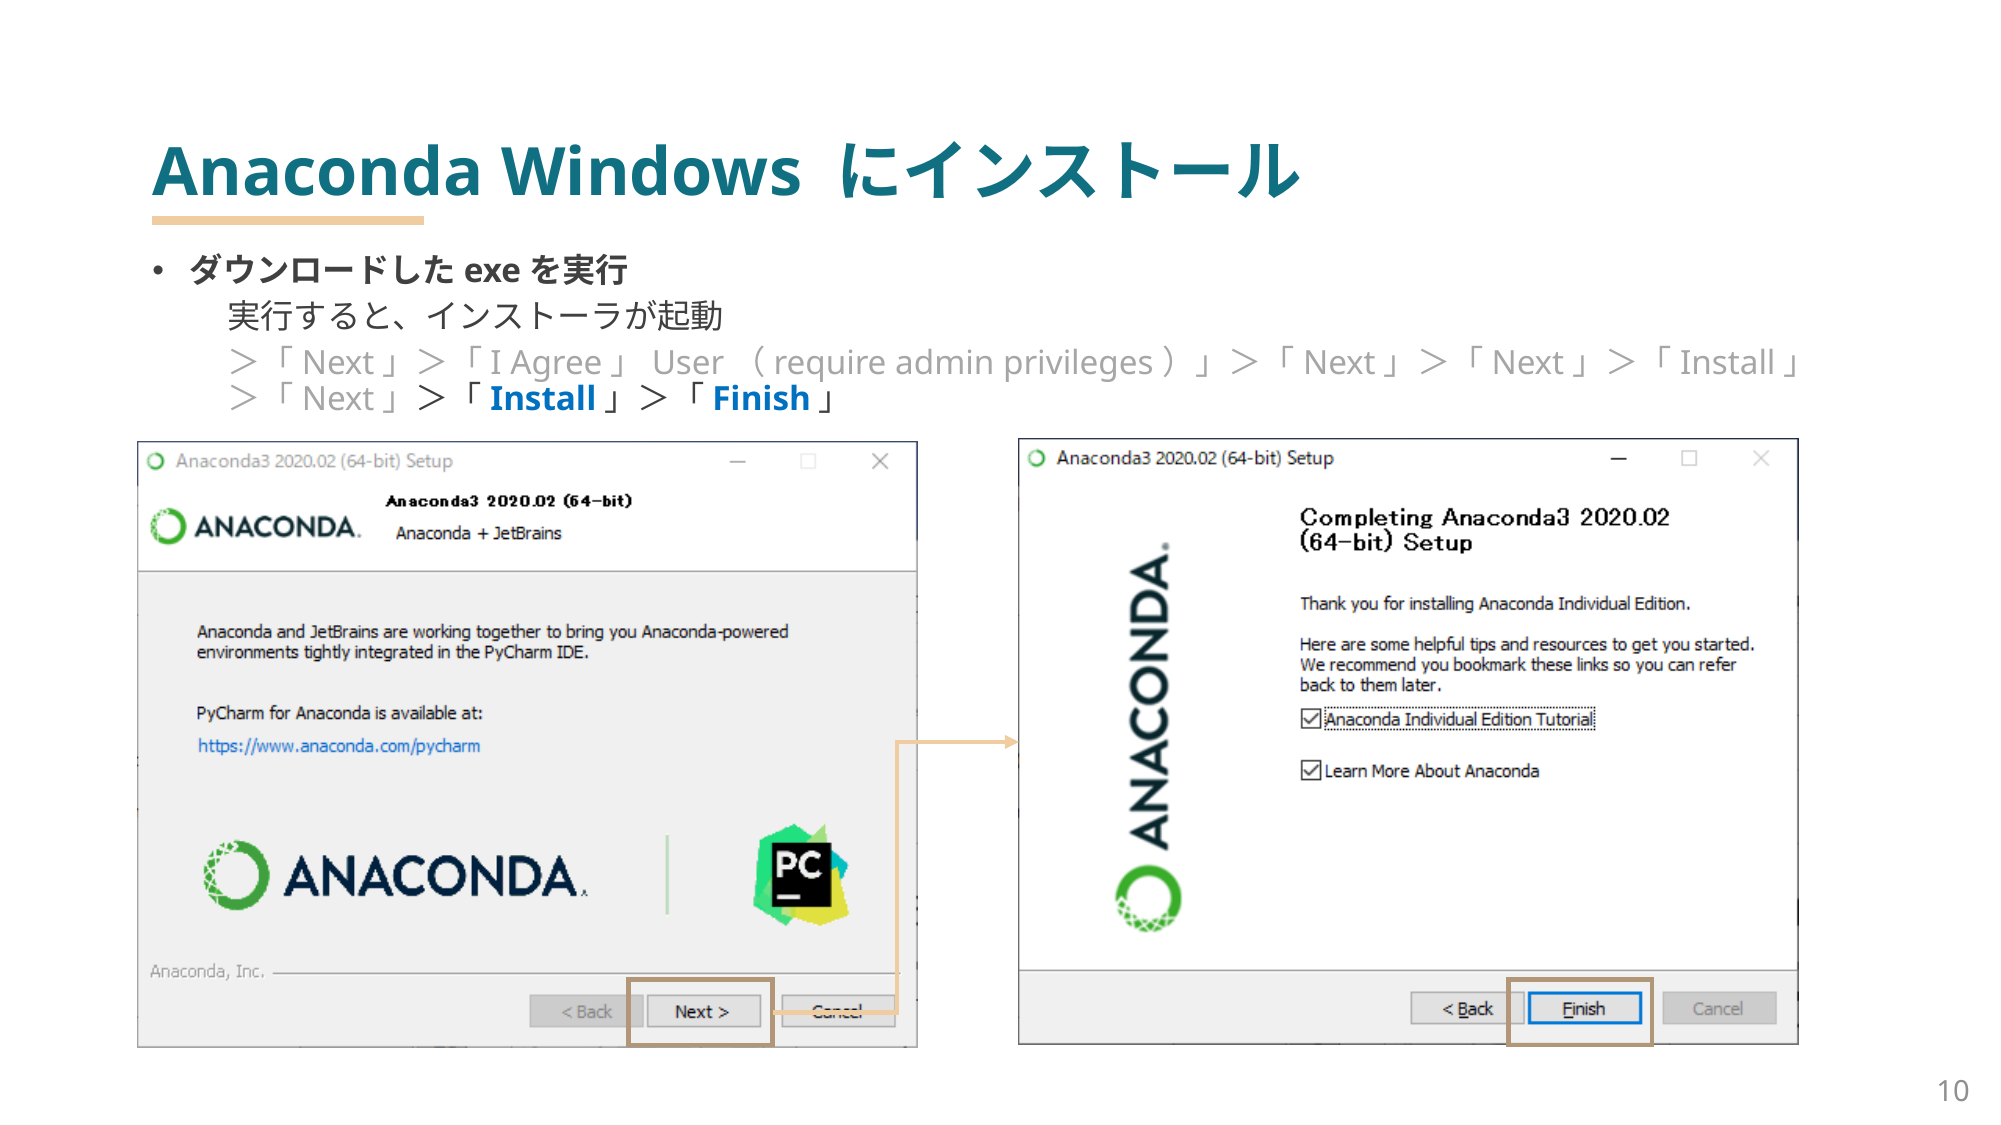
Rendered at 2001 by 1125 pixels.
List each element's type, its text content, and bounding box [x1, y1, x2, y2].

slide_number 10 [1534, 1065, 1985, 1125]
picture [1018, 438, 1799, 1046]
list ダウンロードしたexeを実行 実行すると、インストーラが起動 ＞「Next」＞「I Agree」User（require admin privileges）」＞「Next」＞「Next」＞「Install」＞「Next」＞「Install」＞「Finish」 [137, 246, 1863, 440]
title Anaconda Windows にインストール [137, 105, 1863, 242]
picture [137, 441, 918, 1048]
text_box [772, 741, 1019, 1013]
